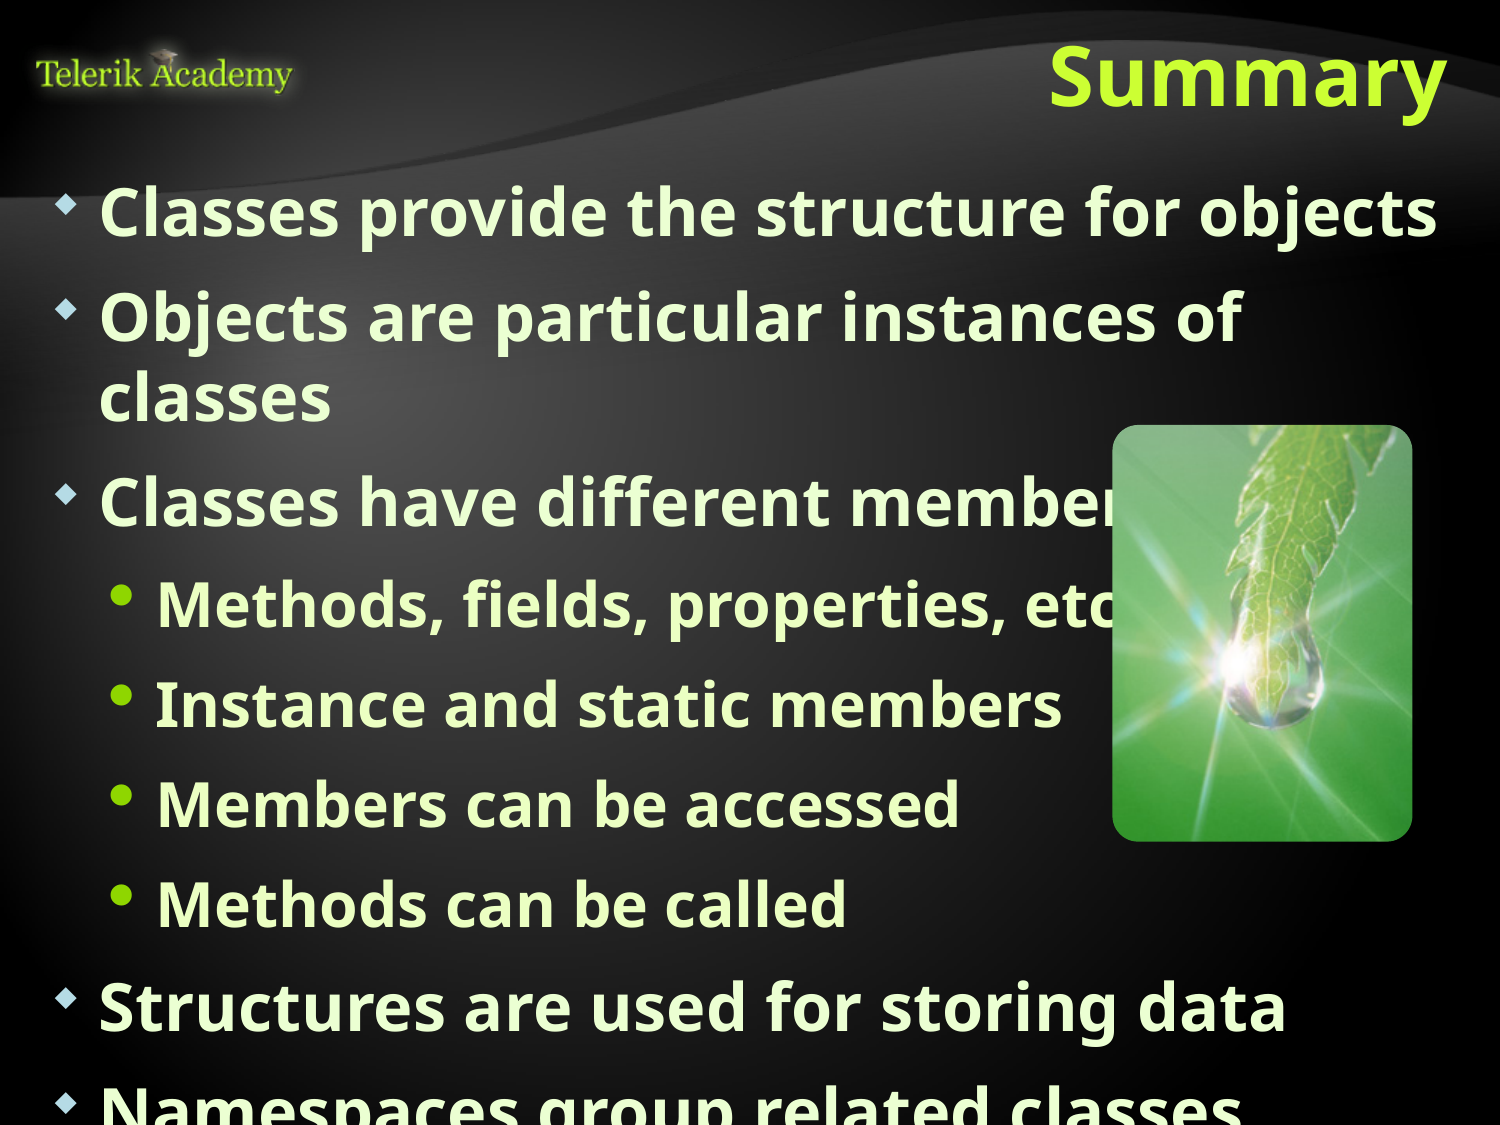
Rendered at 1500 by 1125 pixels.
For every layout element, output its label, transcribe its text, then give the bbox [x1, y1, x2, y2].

title Summary [300, 12, 1463, 150]
picture [0, 0, 1500, 1125]
list Classes provide the structure for objects Objects are particular instances of classes Classes have different members Methods, fields, properties, etc. Instance and static members Members can be accessed Methods can be called Structures are used for storing data Namespaces group related classes [37, 162, 1463, 1075]
